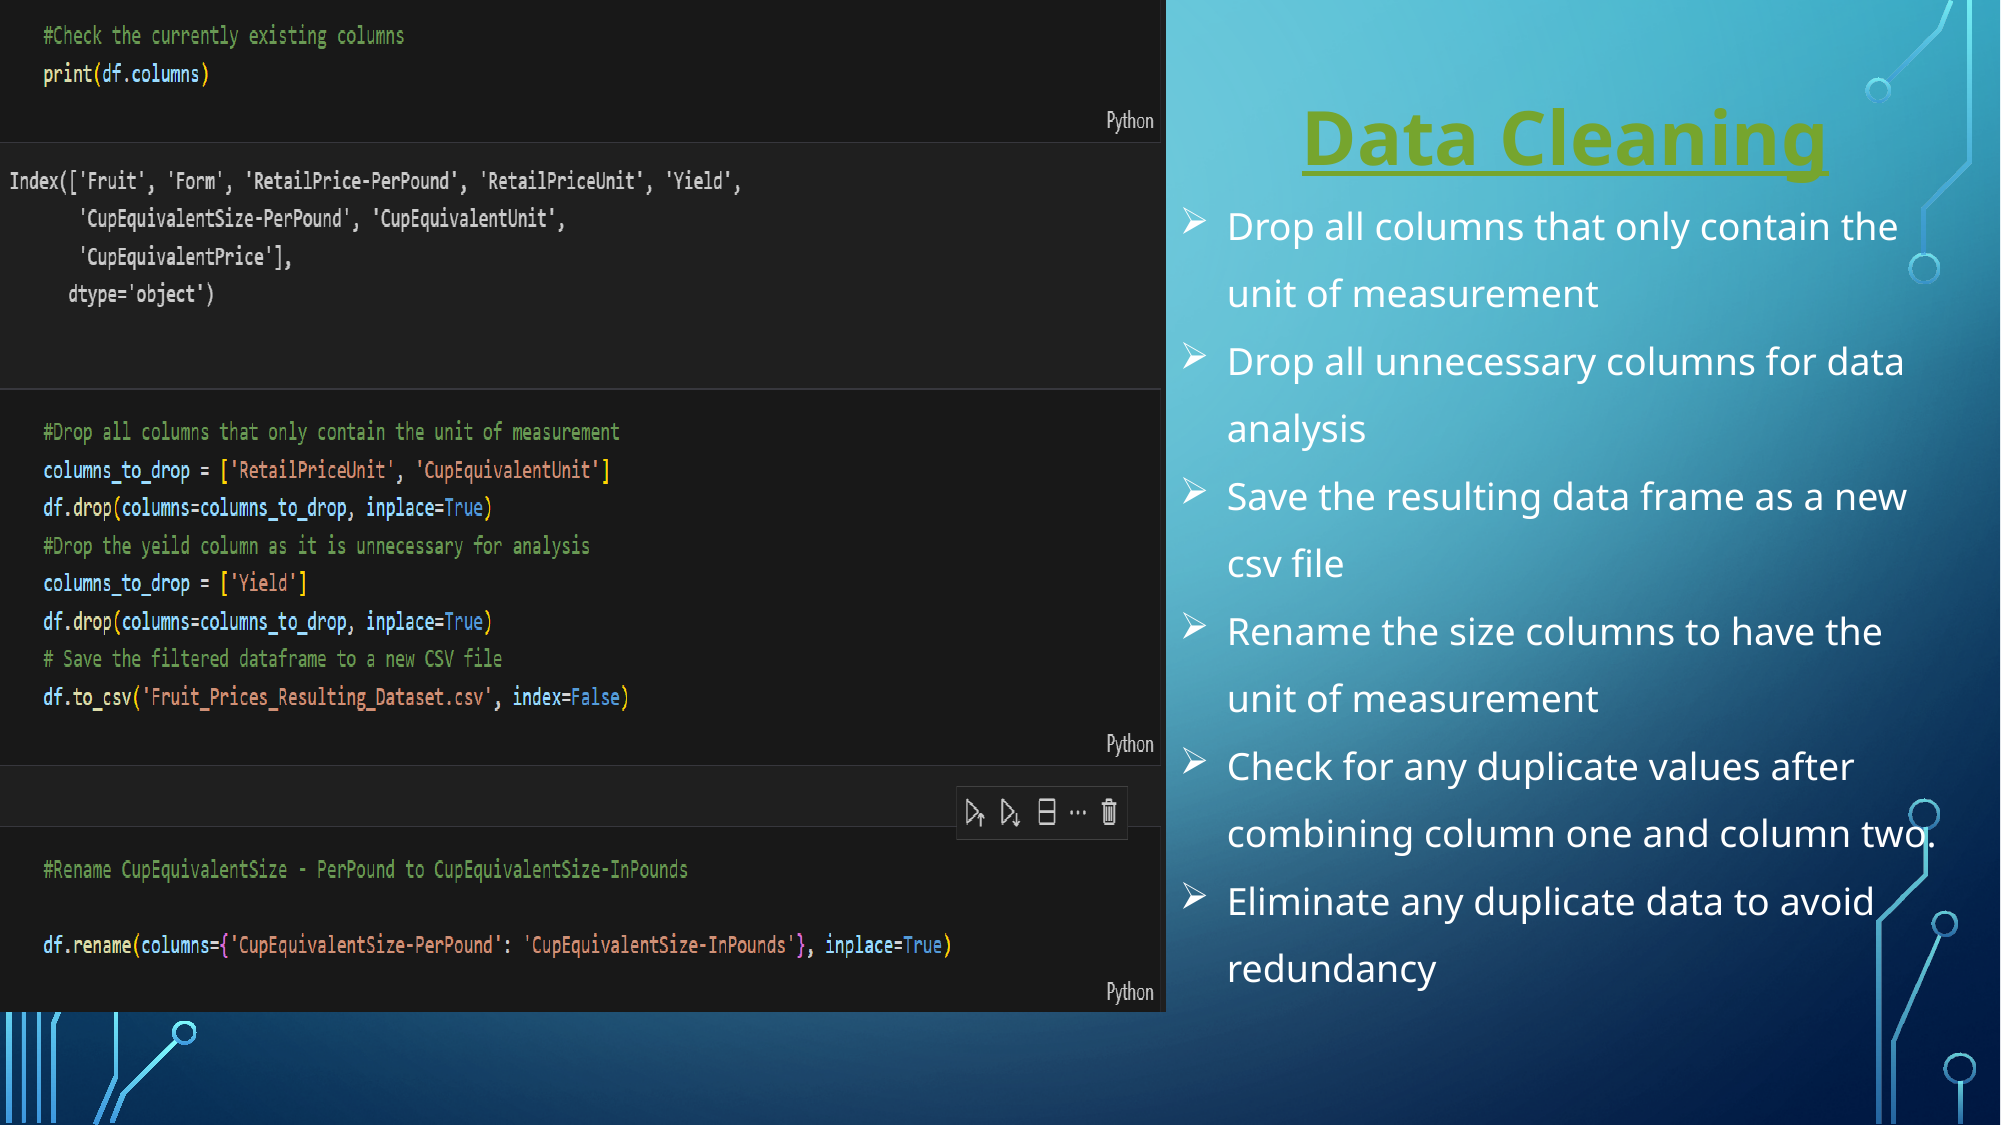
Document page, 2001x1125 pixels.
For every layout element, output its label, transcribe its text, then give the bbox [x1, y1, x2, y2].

text_box Data Cleaning Drop all columns that only contain the unit of measurement Drop all unnecessary columns for data analysis Save the resulting data frame as a new csv file Rename the size columns to have the unit of measurement Check for any duplicate values after combining column one and column two. Eliminate any duplicate data to avoid redundancy [1166, 37, 1966, 998]
picture [0, 0, 1166, 1012]
